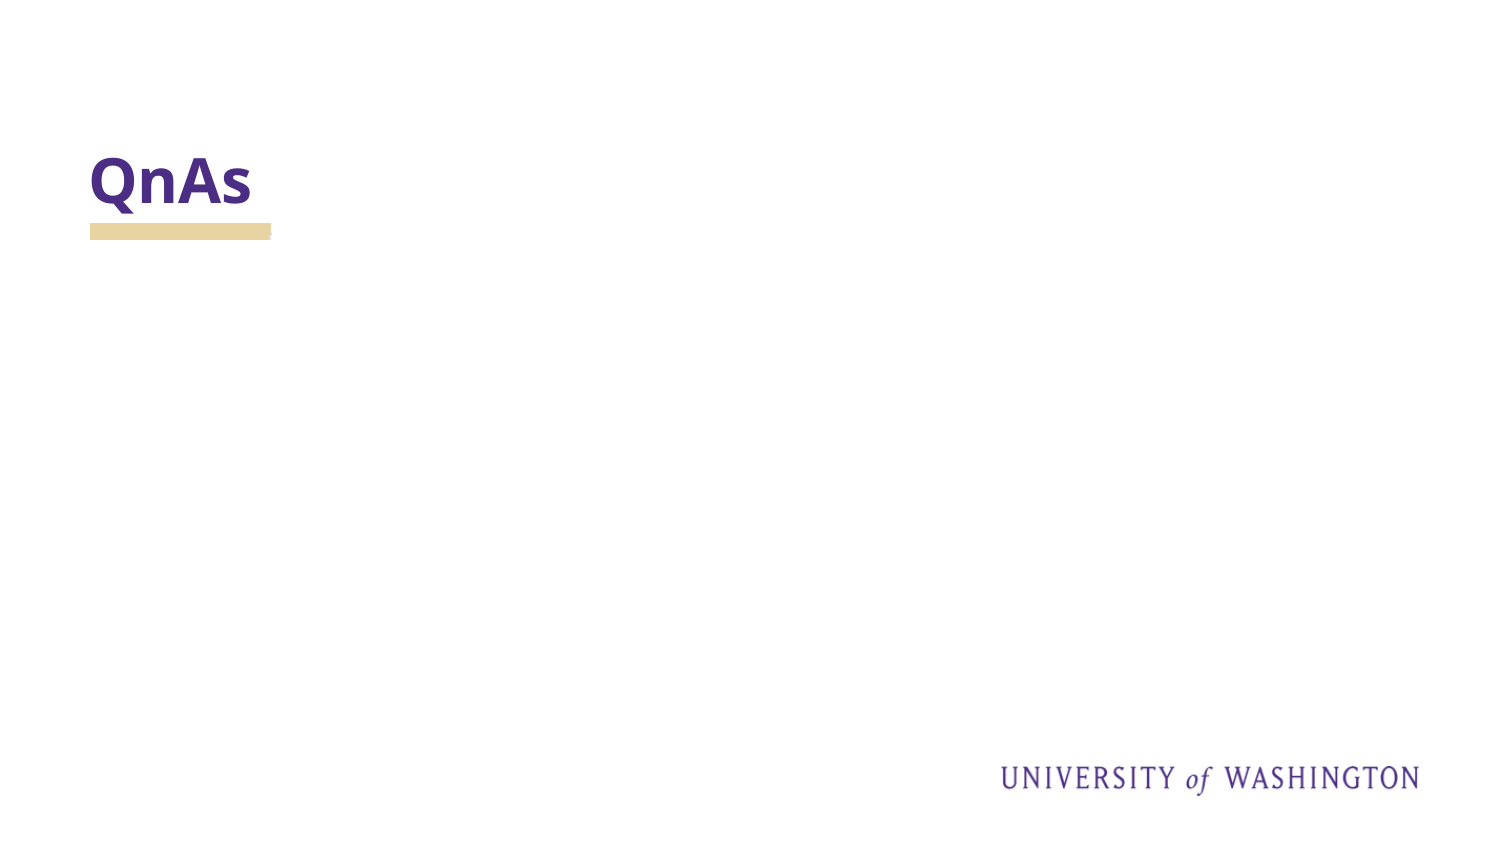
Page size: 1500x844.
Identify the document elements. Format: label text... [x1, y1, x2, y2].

picture [1001, 766, 1419, 796]
title QnAs [73, 60, 1419, 224]
